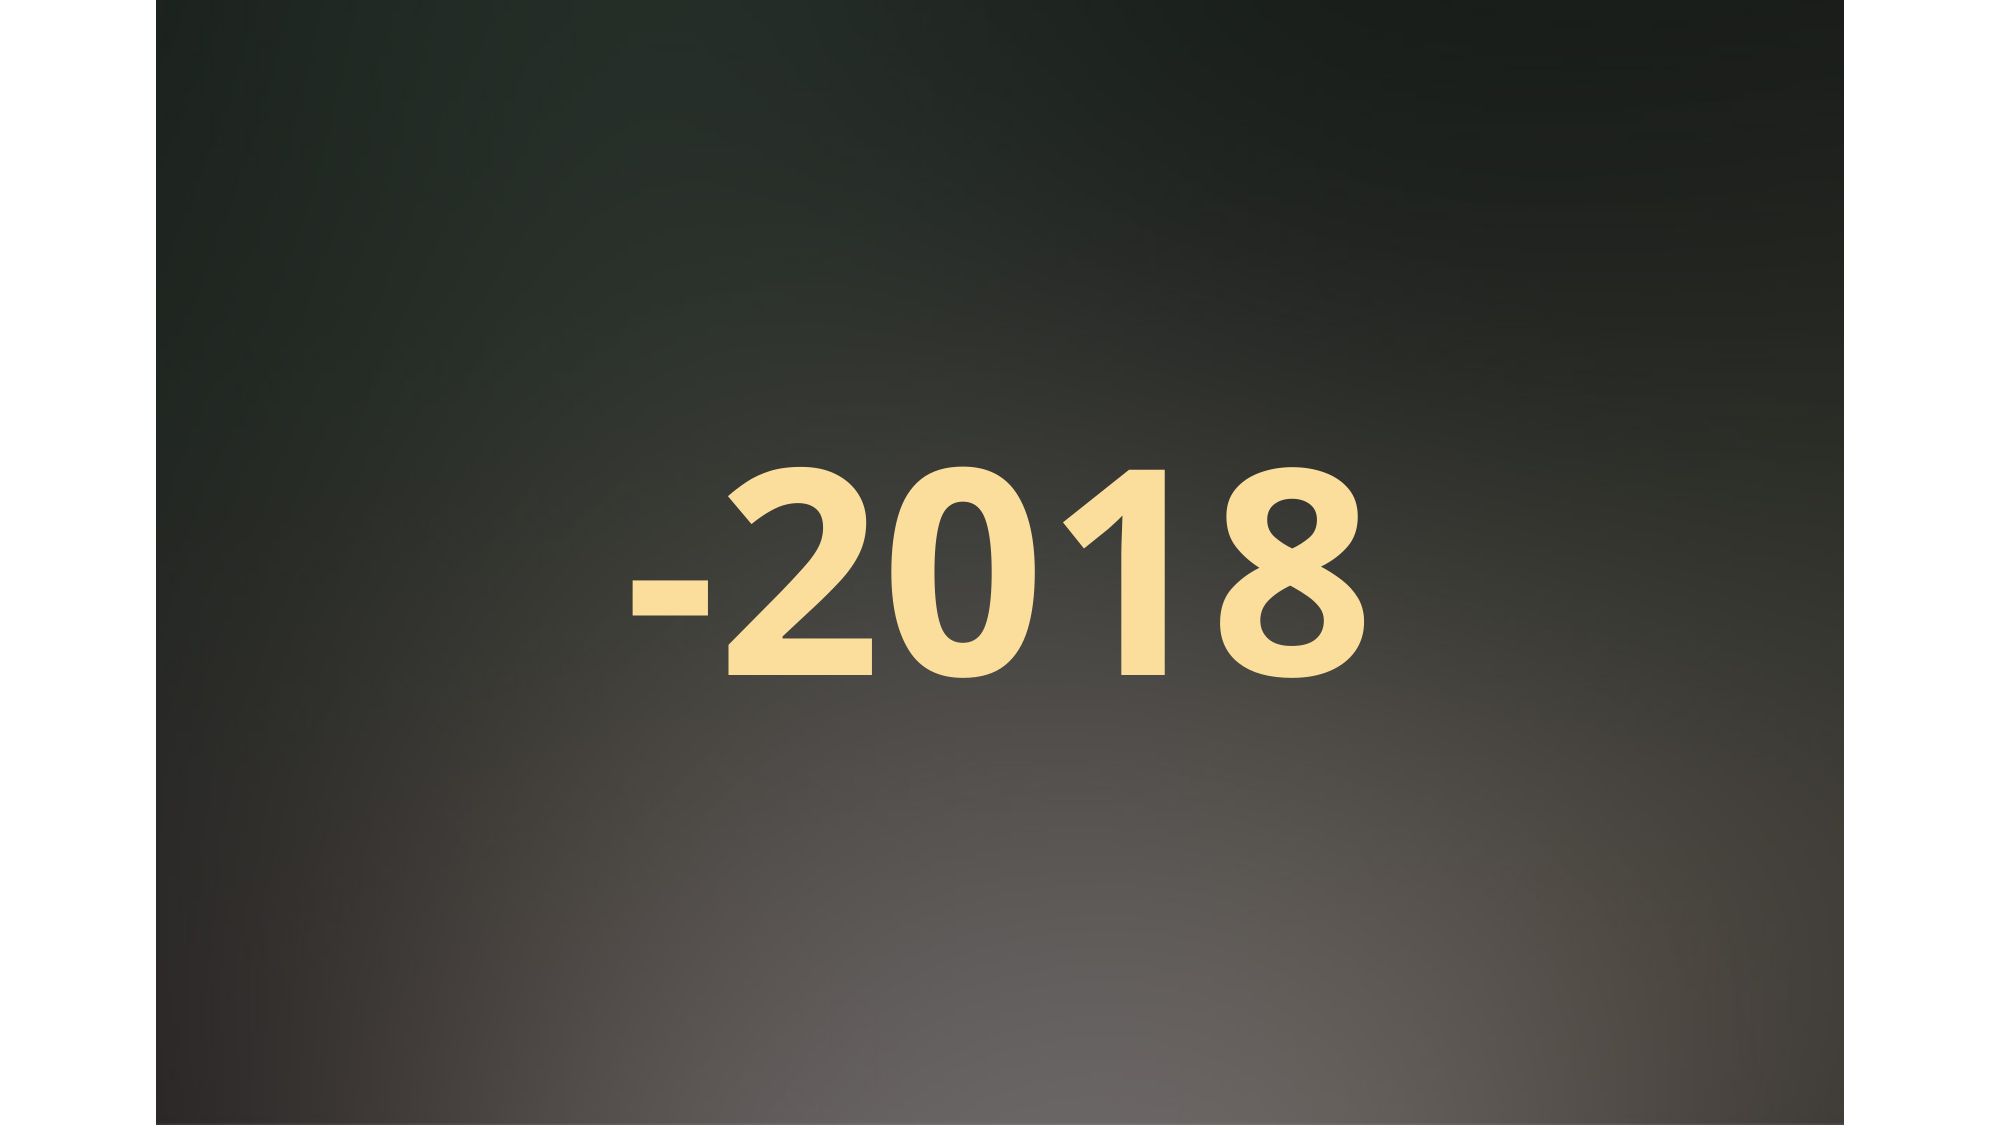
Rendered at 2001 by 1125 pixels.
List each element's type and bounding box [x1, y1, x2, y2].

text_box [156, 0, 1844, 1125]
